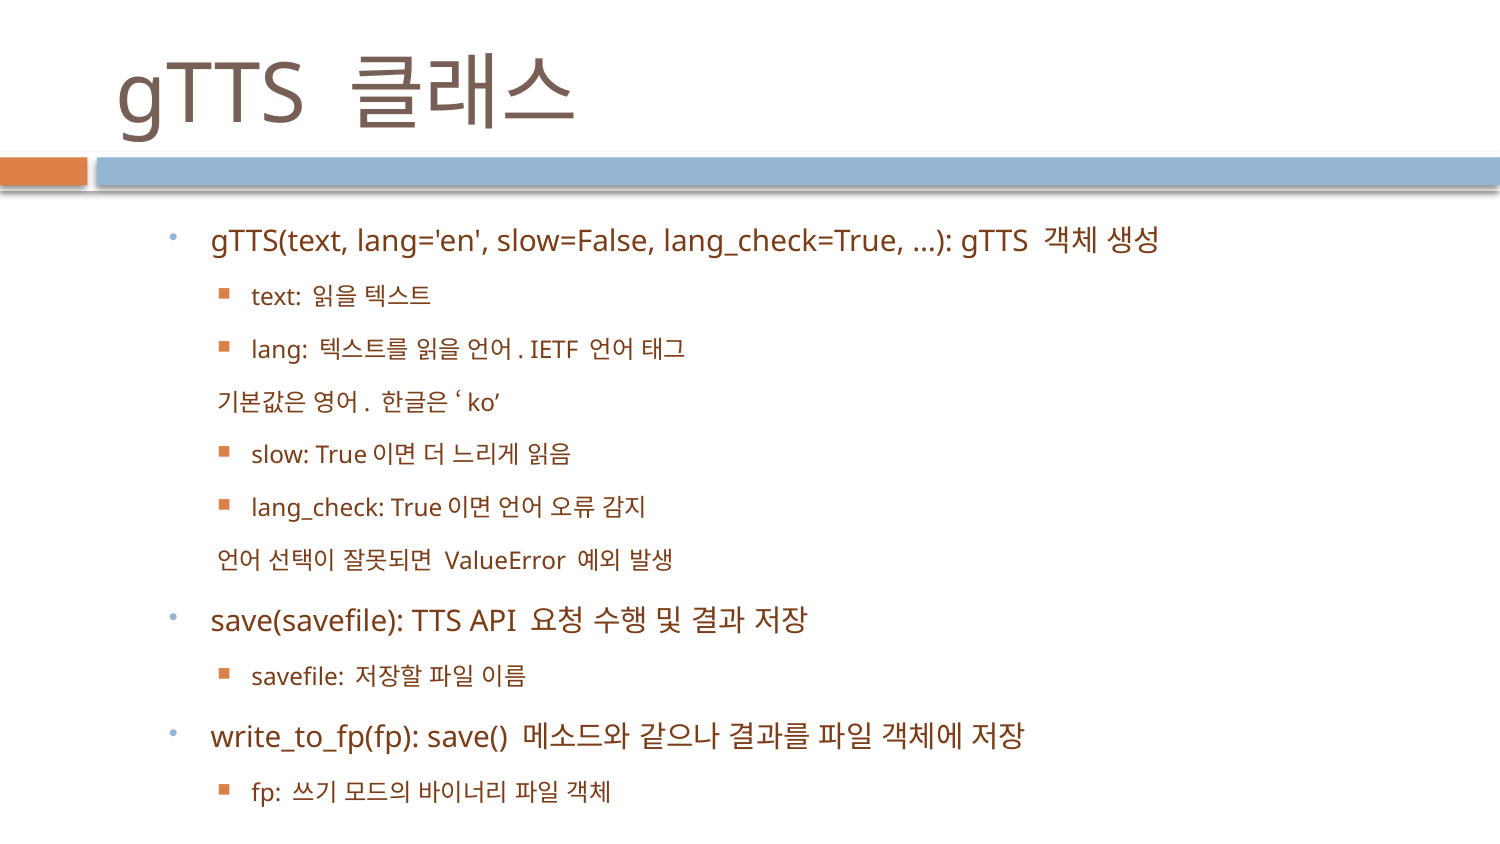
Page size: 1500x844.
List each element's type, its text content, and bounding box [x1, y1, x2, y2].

title gTTS 클래스 [100, 28, 1471, 150]
list gTTS(text, lang='en', slow=False, lang_check=True, …): gTTS 객체 생성 text: 읽을 텍스트 lang: 텍스트를 읽을 언어. IETF 언어 태그 기본값은 영어. 한글은 ‘ko’ slow: True이면 더 느리게 읽음 lang_check: True이면 언어 오류 감지 언어 선택이 잘못되면 ValueError 예외 발생 save(savefile): TTS API 요청 수행 및 결과 저장 savefile: 저장할 파일 이름 write_to_fp(fp): save() 메소드와 같으나 결과를 파일 객체에 저장 fp: 쓰기 모드의 바이너리 파일 객체 [100, 196, 1459, 816]
